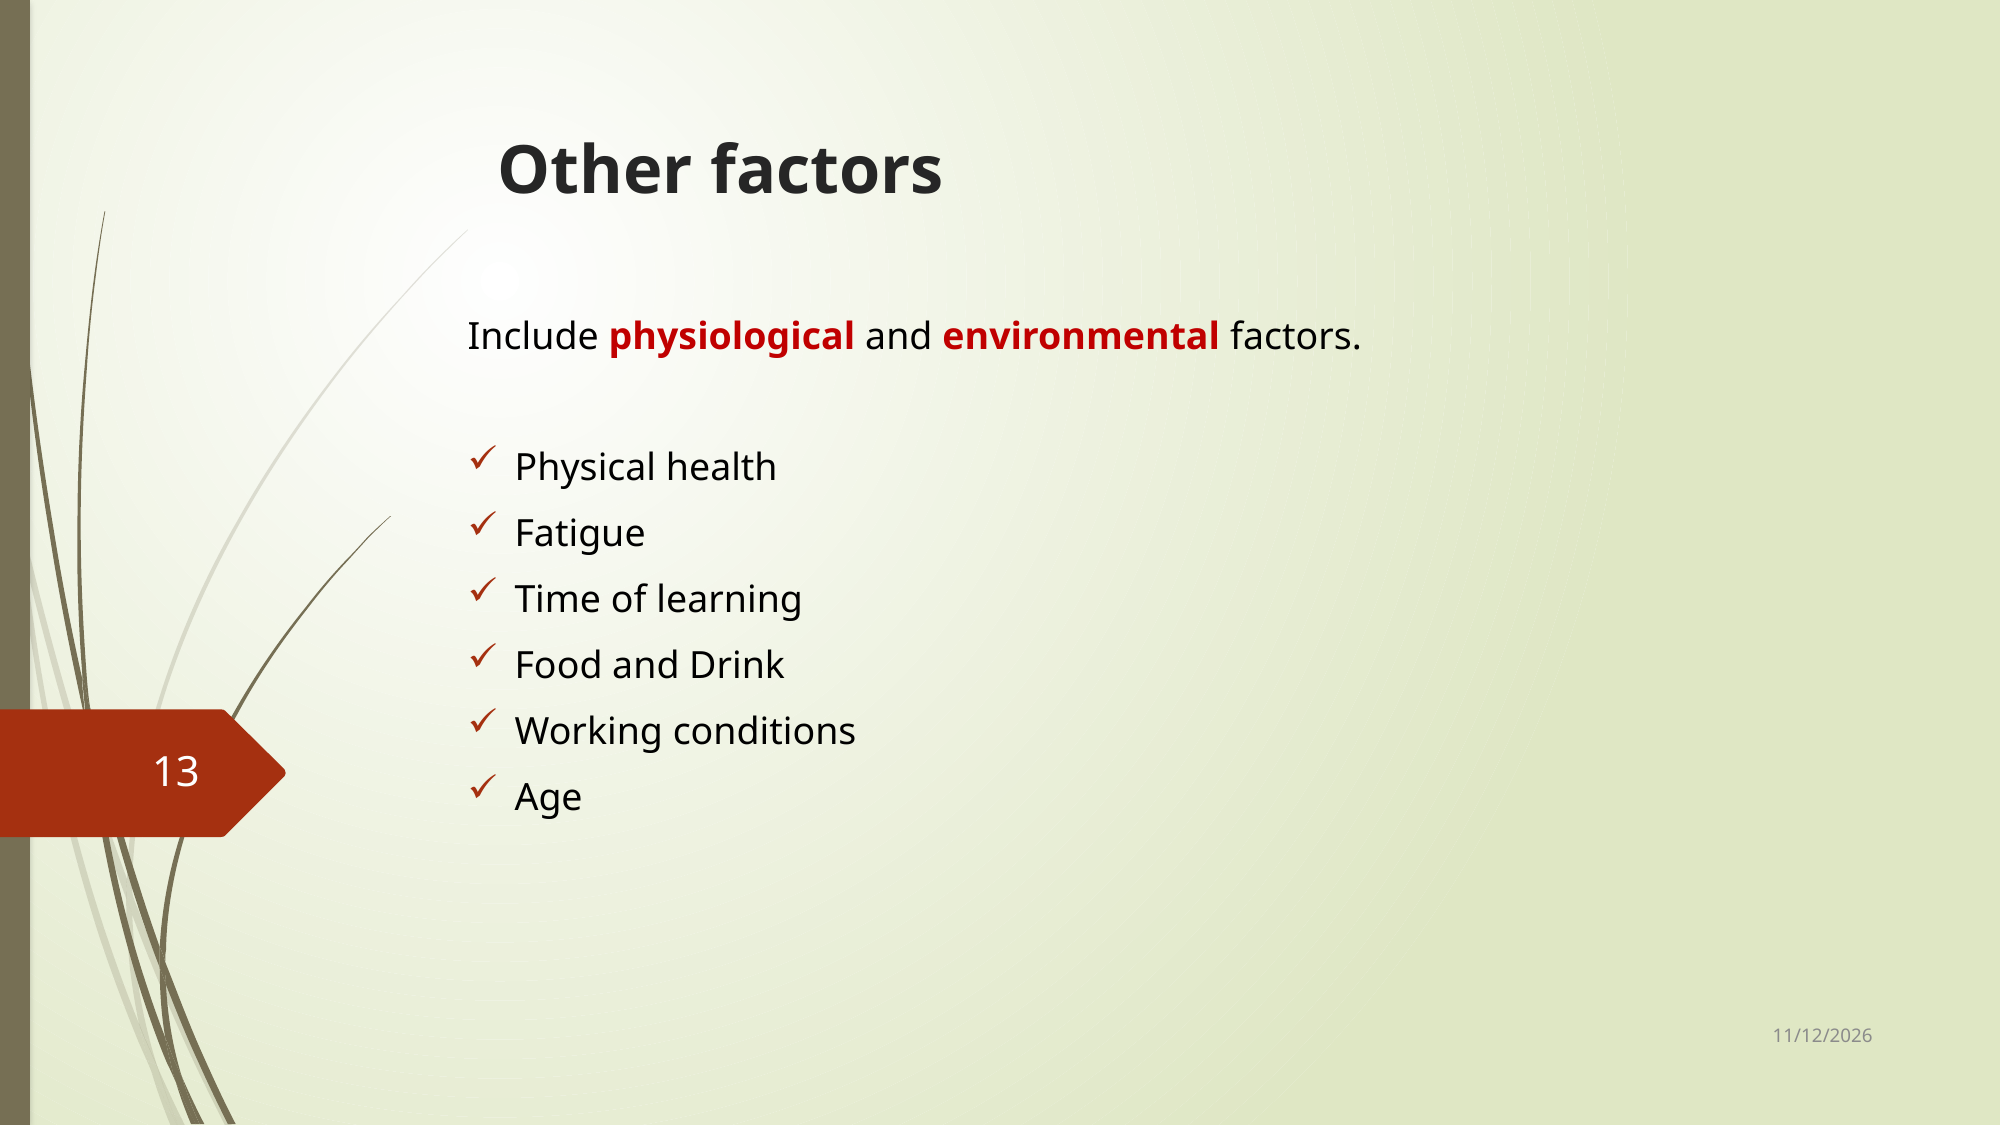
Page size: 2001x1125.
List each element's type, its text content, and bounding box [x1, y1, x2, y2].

title Other factors [482, 98, 1920, 215]
subtitle Include physiological and environmental factors. Physical health Fatigue Time of learning Food and Drink Working conditions Age [452, 304, 1920, 1007]
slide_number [1699, 1005, 1888, 1067]
slide_number 13 [87, 743, 216, 803]
